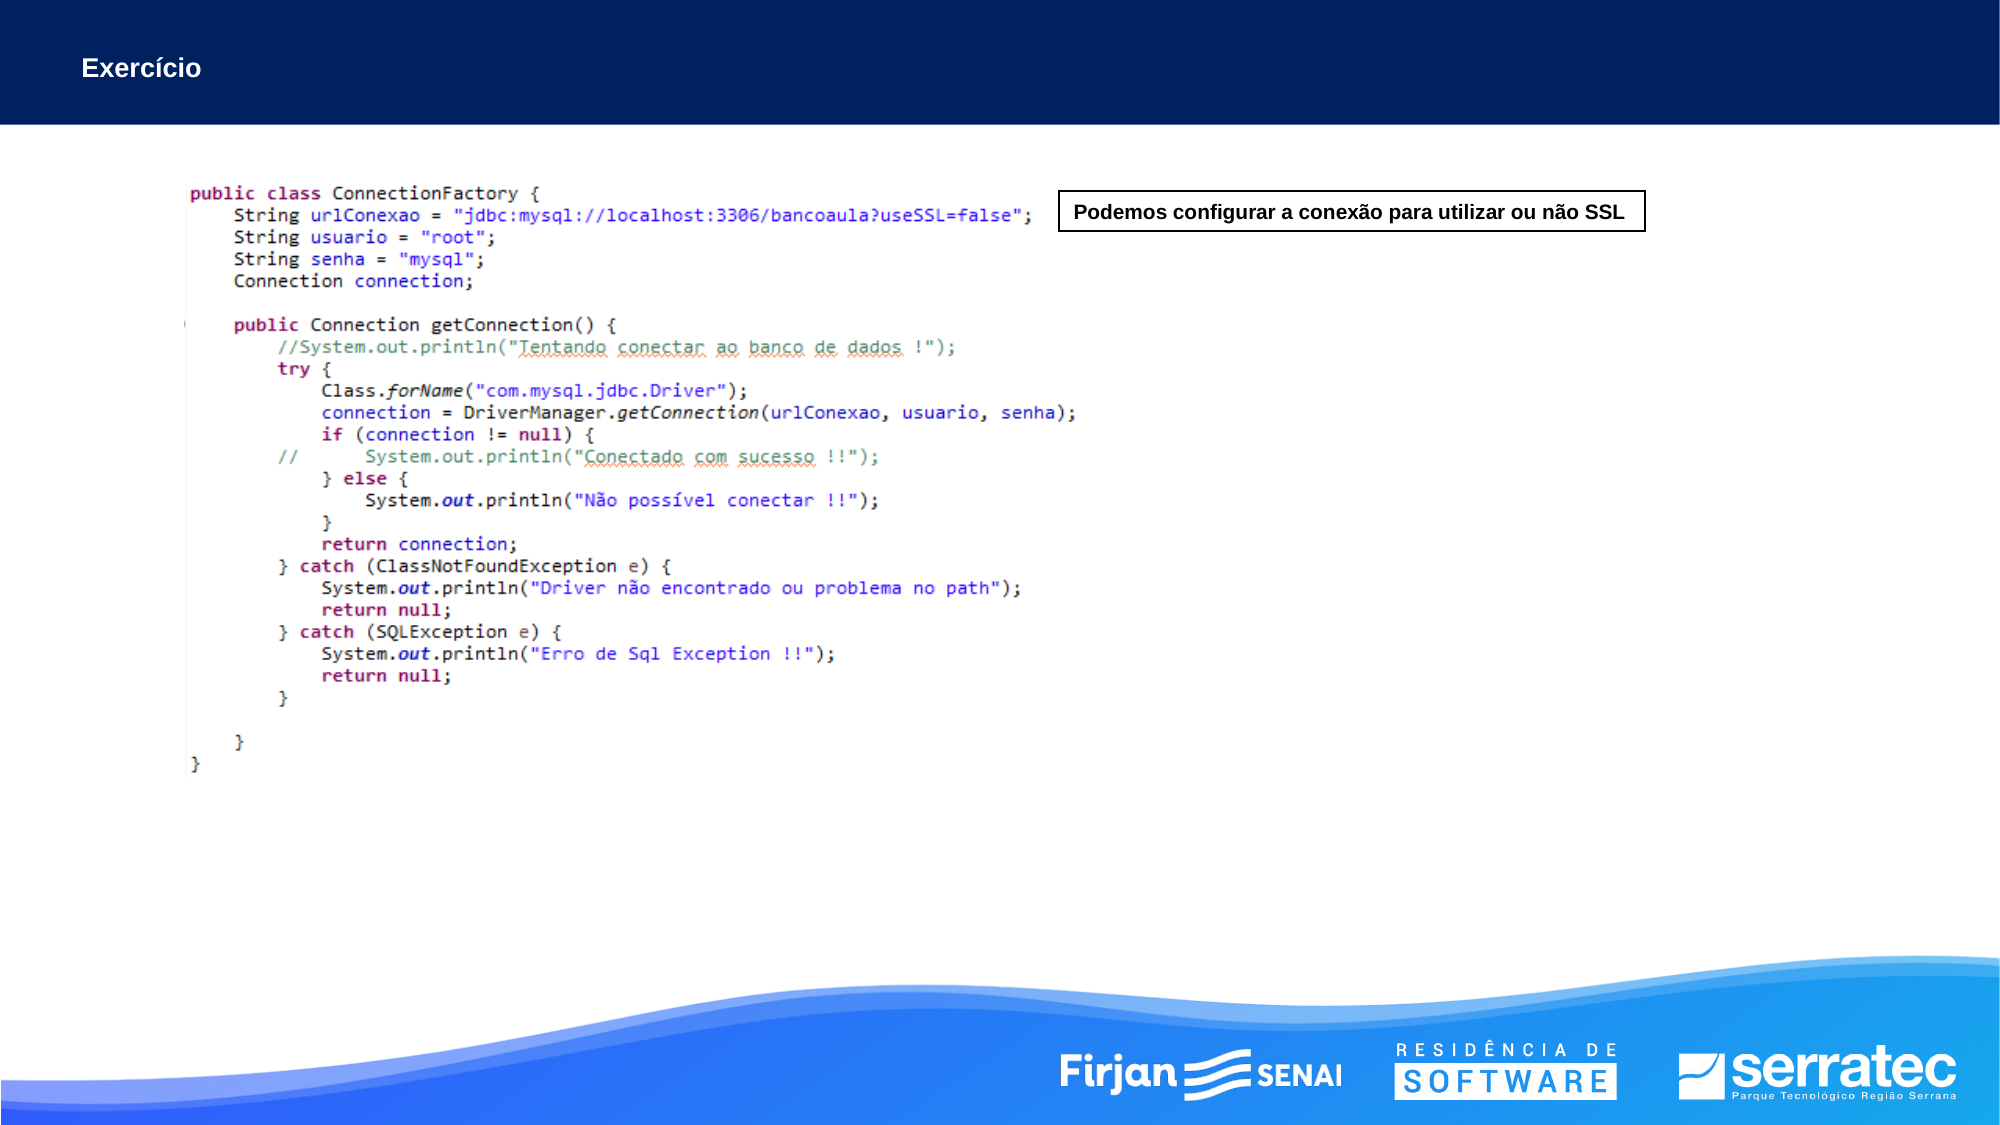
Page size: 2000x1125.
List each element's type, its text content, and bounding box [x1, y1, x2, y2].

text_box Podemos configurar a conexão para utilizar ou não SSL [1163, 190, 1646, 232]
picture [1, 943, 2000, 1125]
picture [184, 184, 1159, 779]
text_box Exercício [66, 42, 219, 91]
